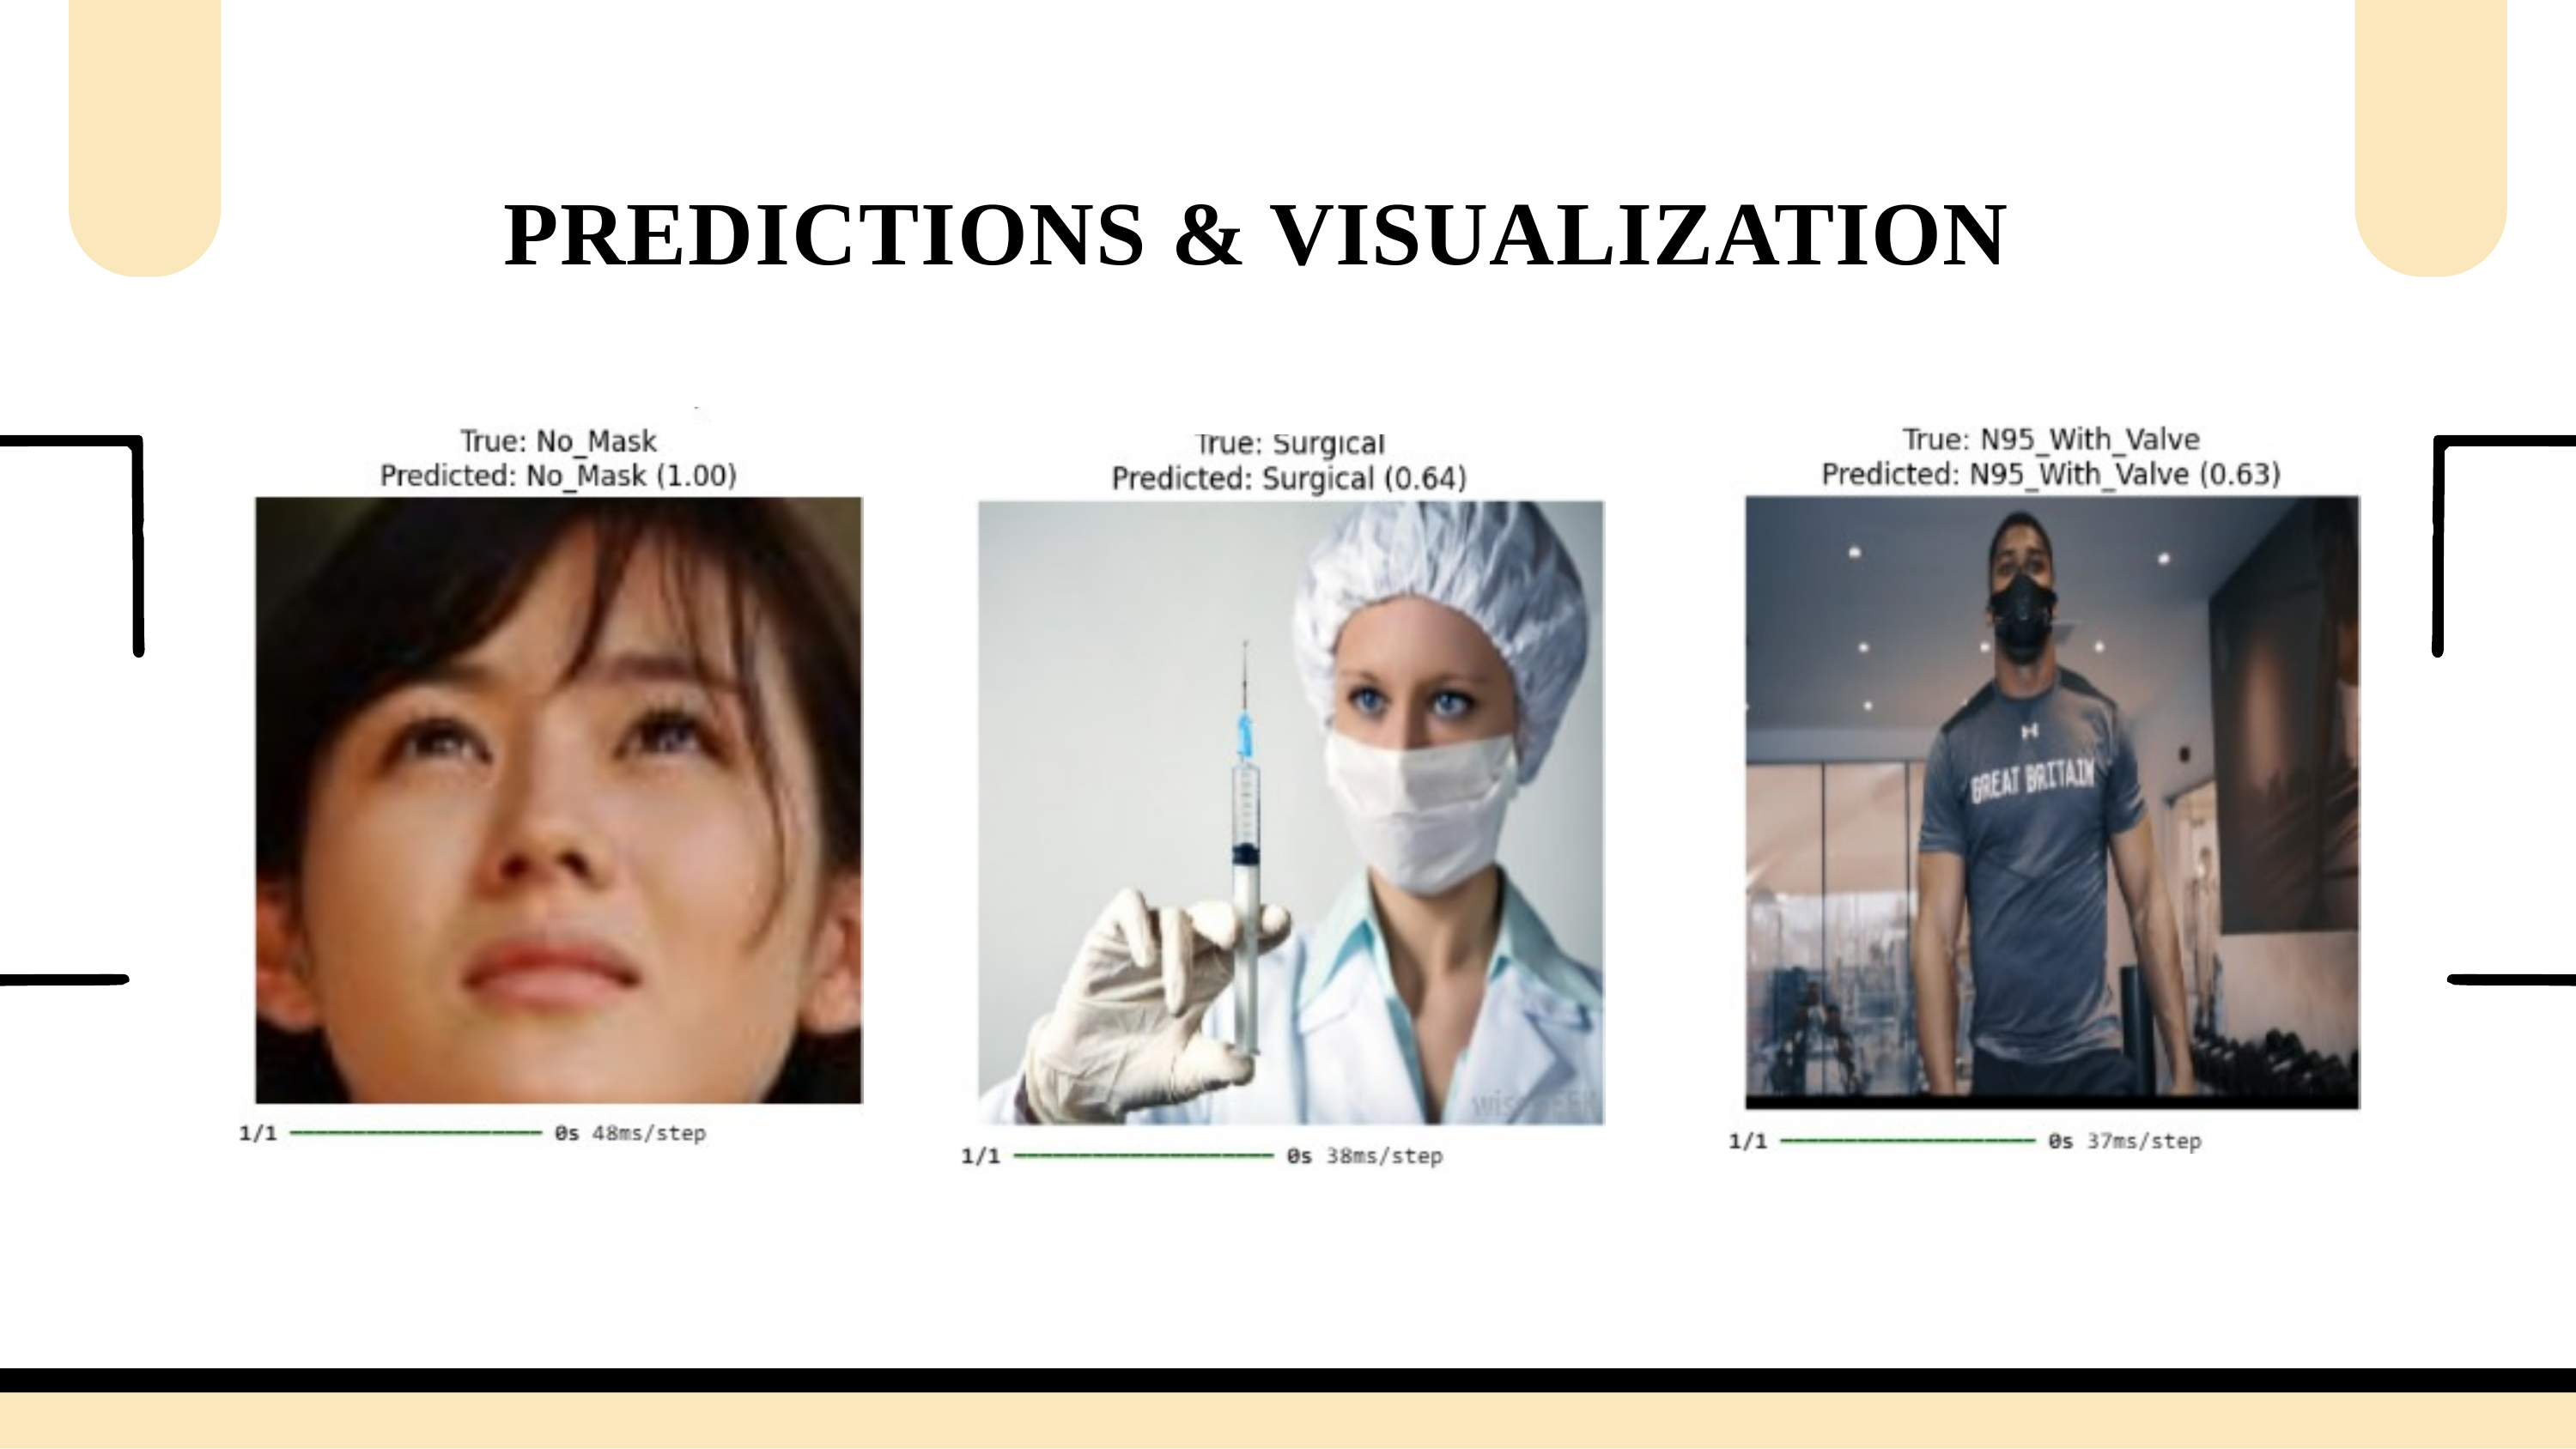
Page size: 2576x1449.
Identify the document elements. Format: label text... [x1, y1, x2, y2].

picture [239, 407, 864, 1148]
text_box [0, 1367, 2576, 1449]
title PREDICTIONS & VISUALIZATION [331, 173, 2239, 417]
text_box [2431, 434, 2576, 658]
text_box [0, 973, 130, 986]
text_box [2446, 973, 2576, 986]
picture [961, 433, 1606, 1172]
picture [1728, 425, 2361, 1154]
text_box [69, 0, 222, 277]
text_box [2354, 0, 2507, 277]
text_box [0, 434, 145, 658]
